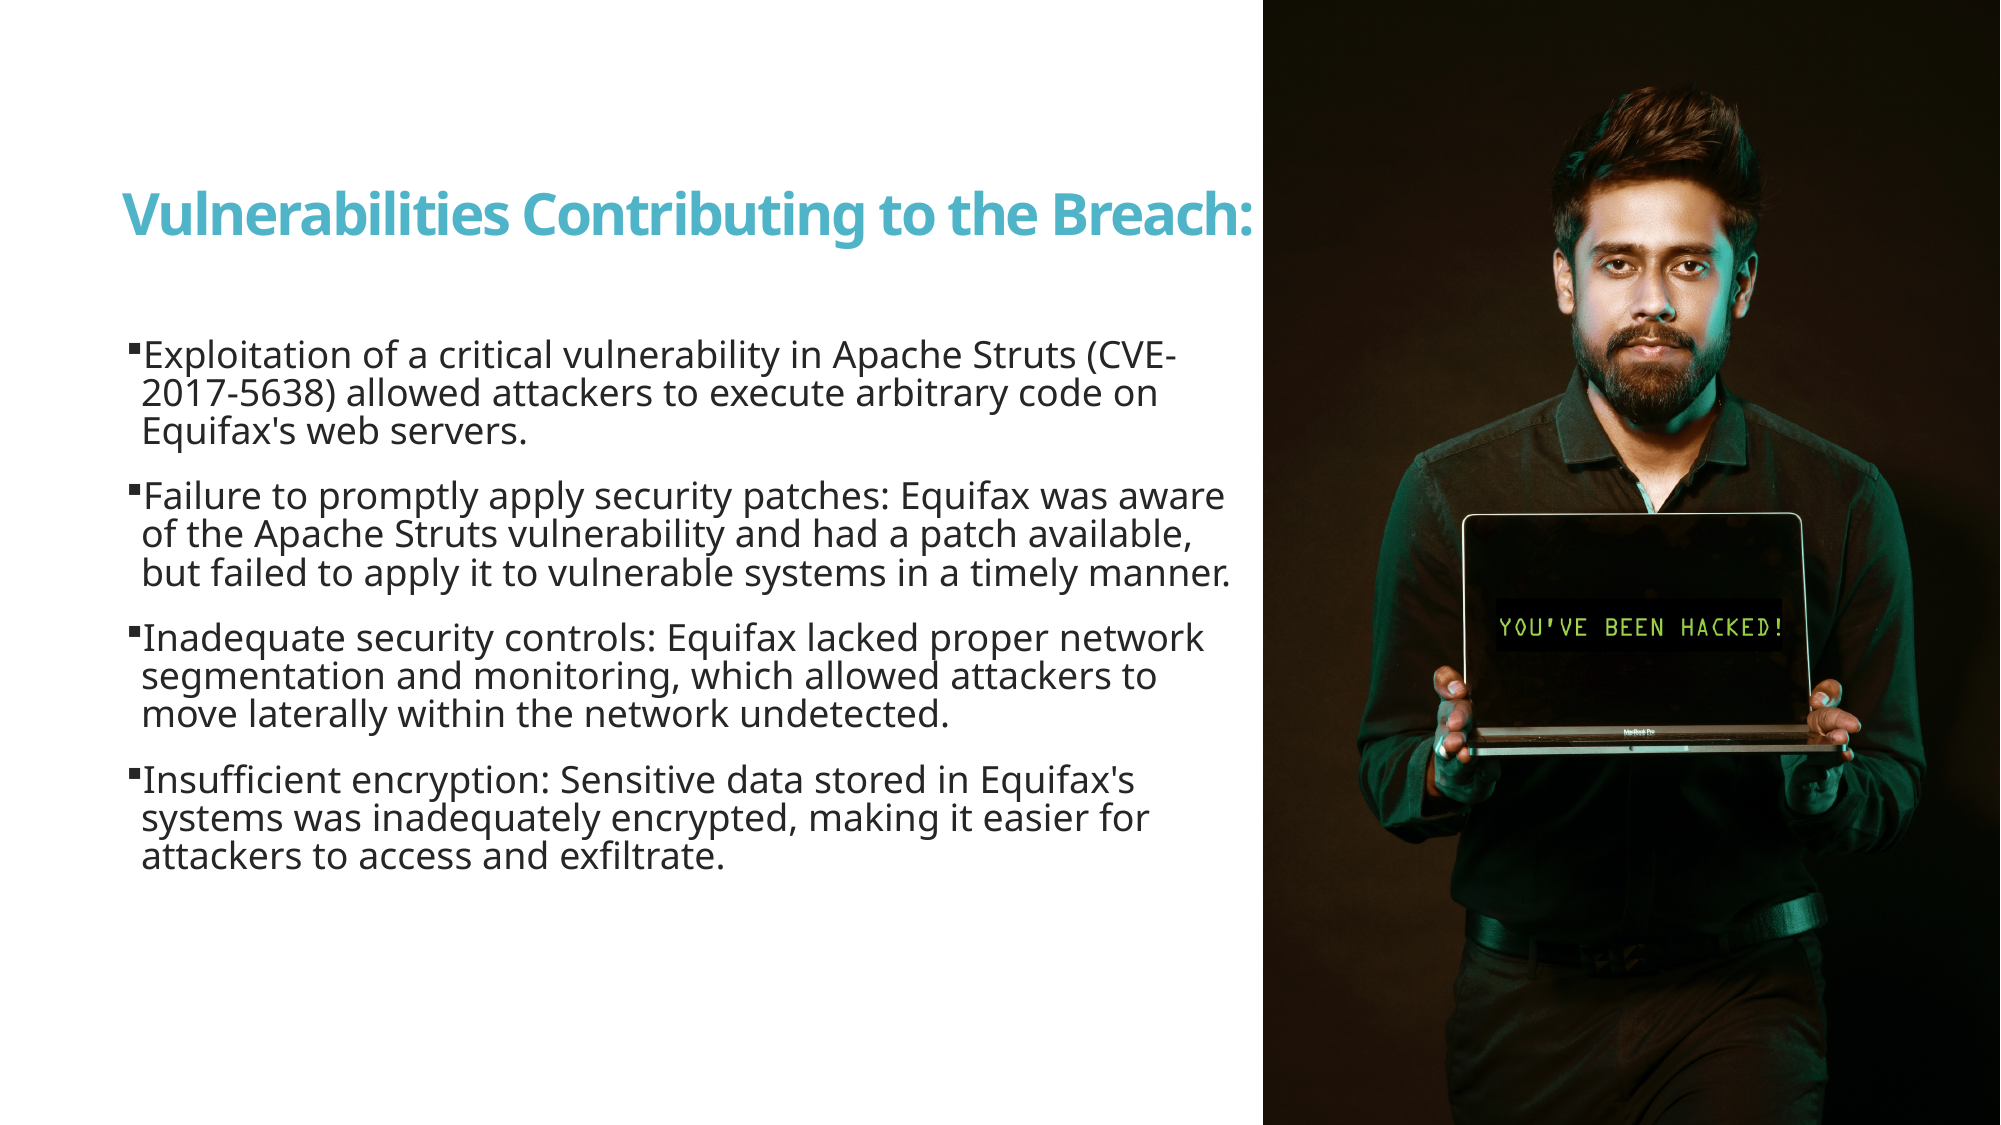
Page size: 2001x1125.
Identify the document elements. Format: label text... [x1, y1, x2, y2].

list Exploitation of a critical vulnerability in Apache Struts (CVE-2017-5638) allowed attackers to execute arbitrary code on Equifax's web servers. Failure to promptly apply security patches: Equifax was aware of the Apache Struts vulnerability and had a patch available, but failed to apply it to vulnerable systems in a timely manner. Inadequate security controls: Equifax lacked proper network segmentation and monitoring, which allowed attackers to move laterally within the network undetected. Insufficient encryption: Sensitive data stored in Equifax's systems was inadequately encrypted, making it easier for attackers to access and exfiltrate. [111, 329, 1261, 948]
picture [1263, 0, 2000, 1125]
title Vulnerabilities Contributing to the Breach: [107, 81, 1263, 354]
